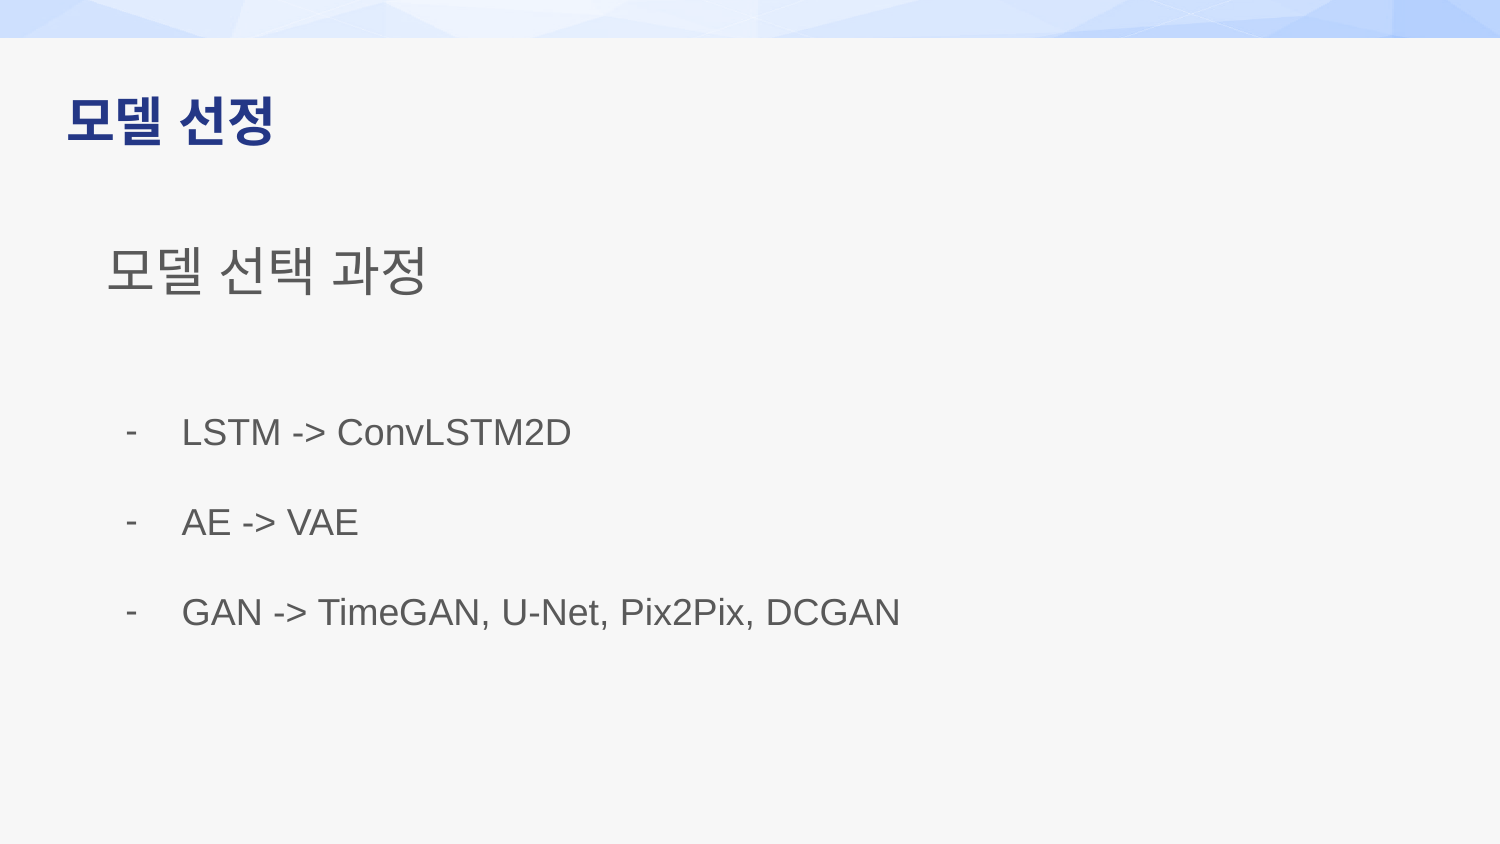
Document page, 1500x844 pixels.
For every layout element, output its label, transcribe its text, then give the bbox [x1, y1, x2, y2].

list LSTM -> ConvLSTM2D AE -> VAE GAN -> TimeGAN, U-Net, Pix2Pix, DCGAN [91, 347, 1396, 791]
title 모델 선택 과정 [91, 223, 1490, 318]
title 모델 선정 [51, 72, 1449, 167]
picture [0, 0, 1500, 38]
